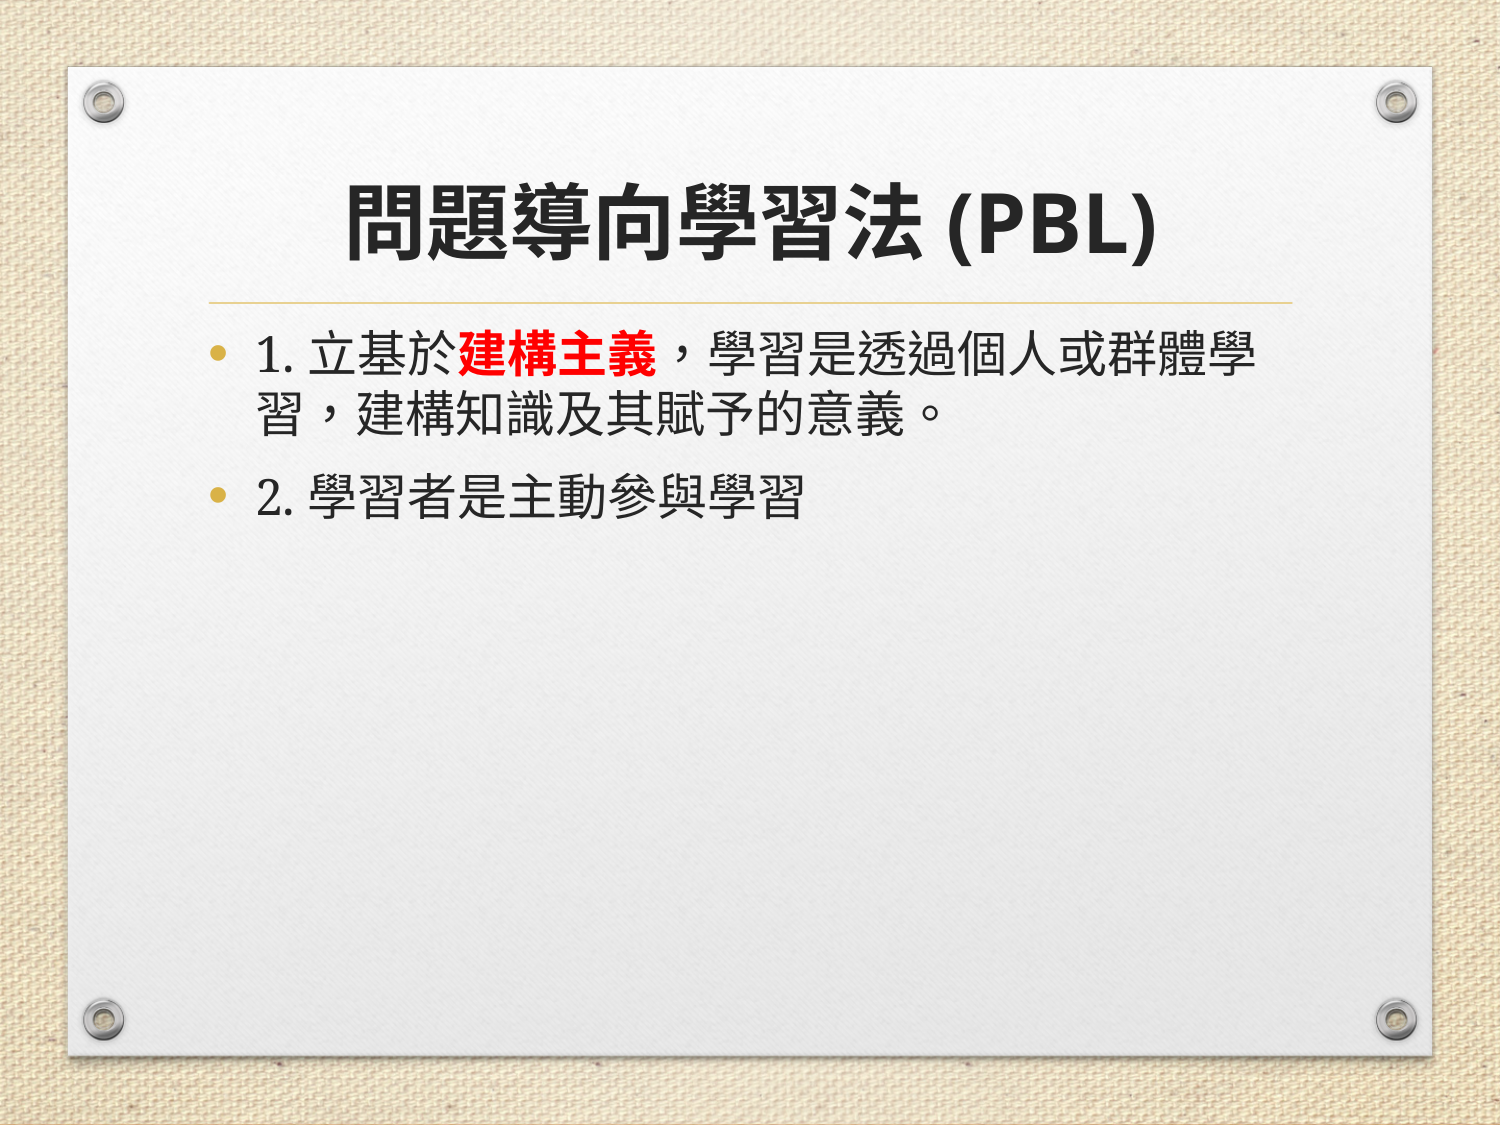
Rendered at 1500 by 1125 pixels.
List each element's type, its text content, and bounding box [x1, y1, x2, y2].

title 問題導向學習法(PBL) [193, 150, 1309, 291]
list 1.立基於建構主義，學習是透過個人或群體學習，建構知識及其賦予的意義。 2.學習者是主動參與學習 [193, 314, 1309, 974]
picture [0, 0, 1500, 1125]
